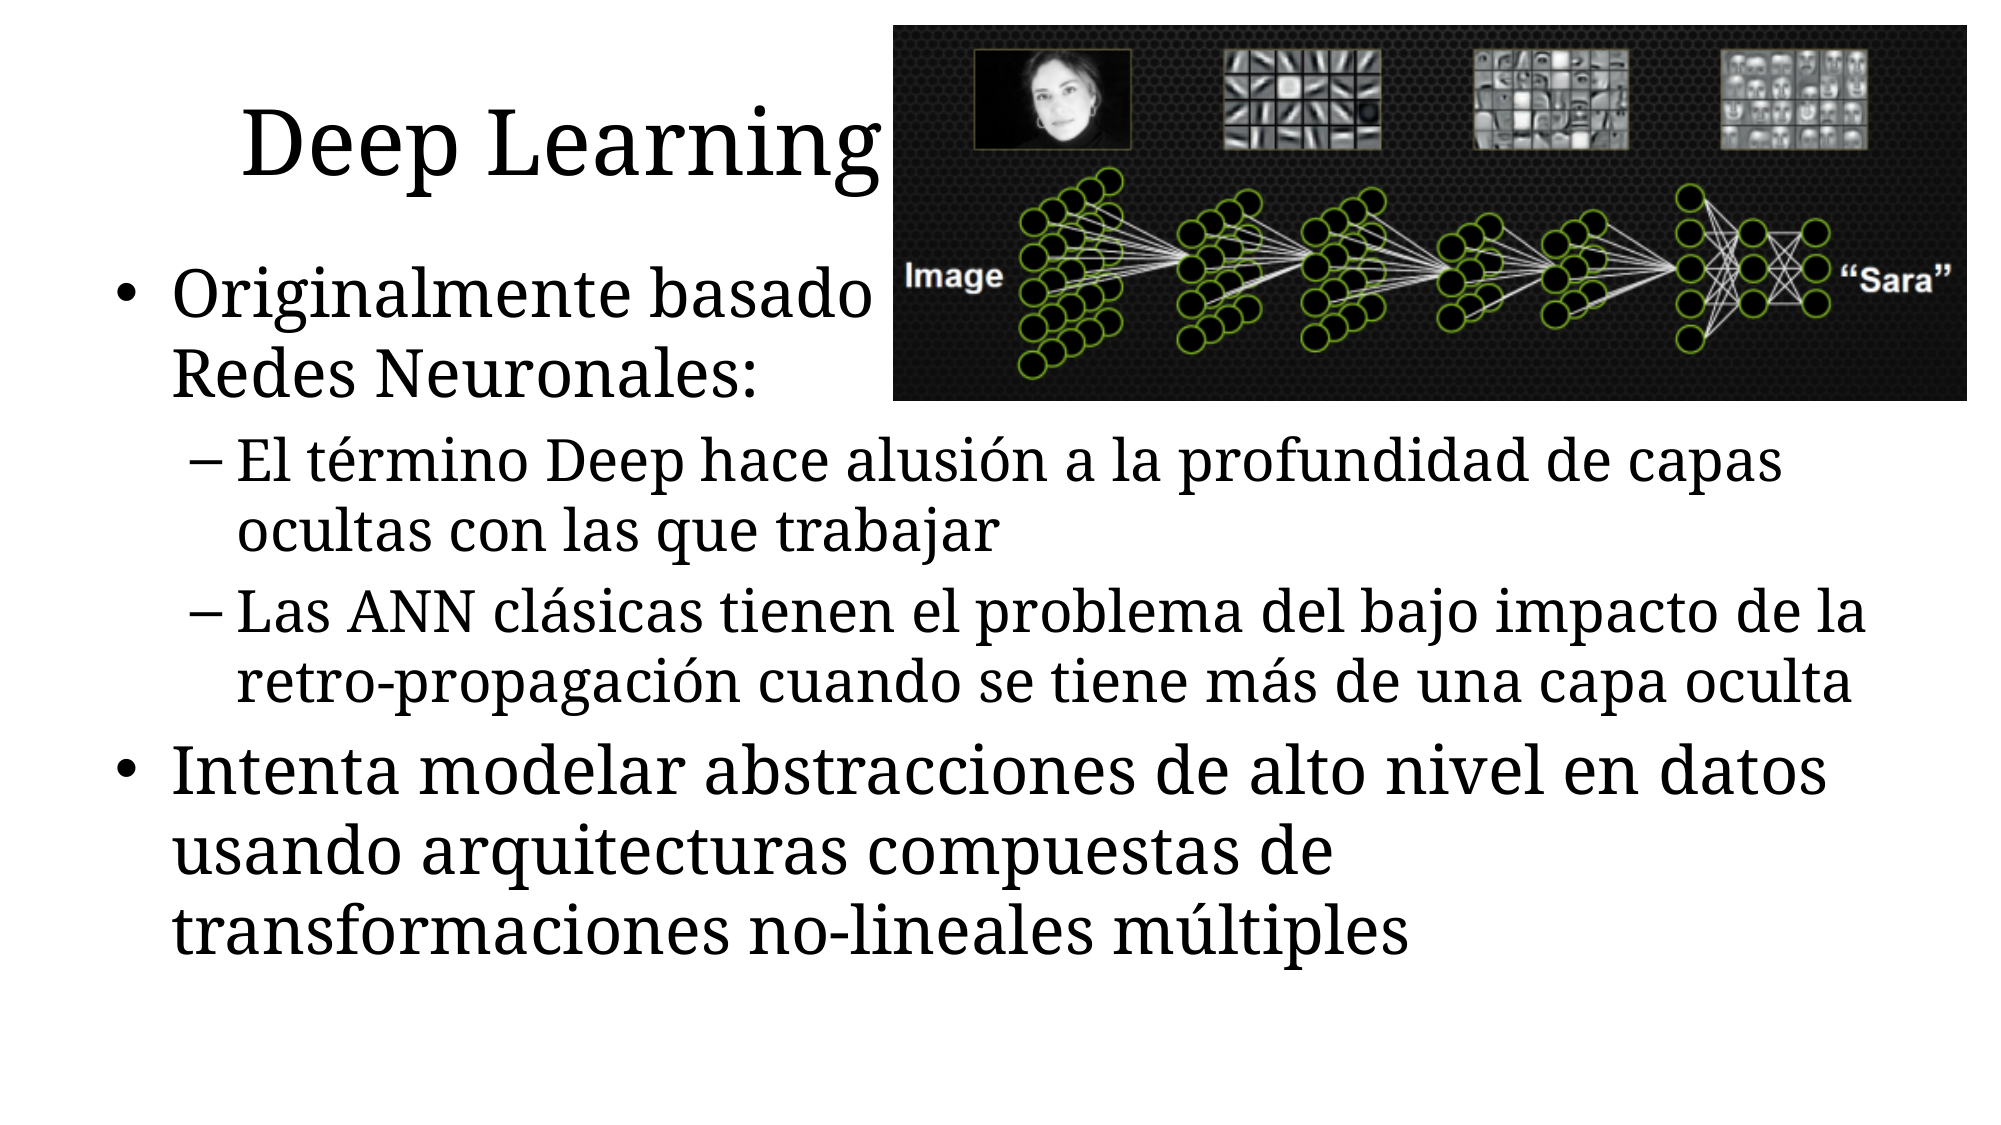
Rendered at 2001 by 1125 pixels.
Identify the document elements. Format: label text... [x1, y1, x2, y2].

title Deep Learning [99, 45, 887, 233]
list Originalmente basado en Redes Neuronales: El término Deep hace alusión a la profundidad de capas ocultas con las que trabajar Las ANN clásicas tienen el problema del bajo impacto de la retro-propagación cuando se tiene más de una capa oculta Intenta modelar abstracciones de alto nivel en datos usando arquitecturas compuestas de transformaciones no-lineales múltiples [99, 243, 1900, 1064]
picture [893, 25, 1967, 401]
